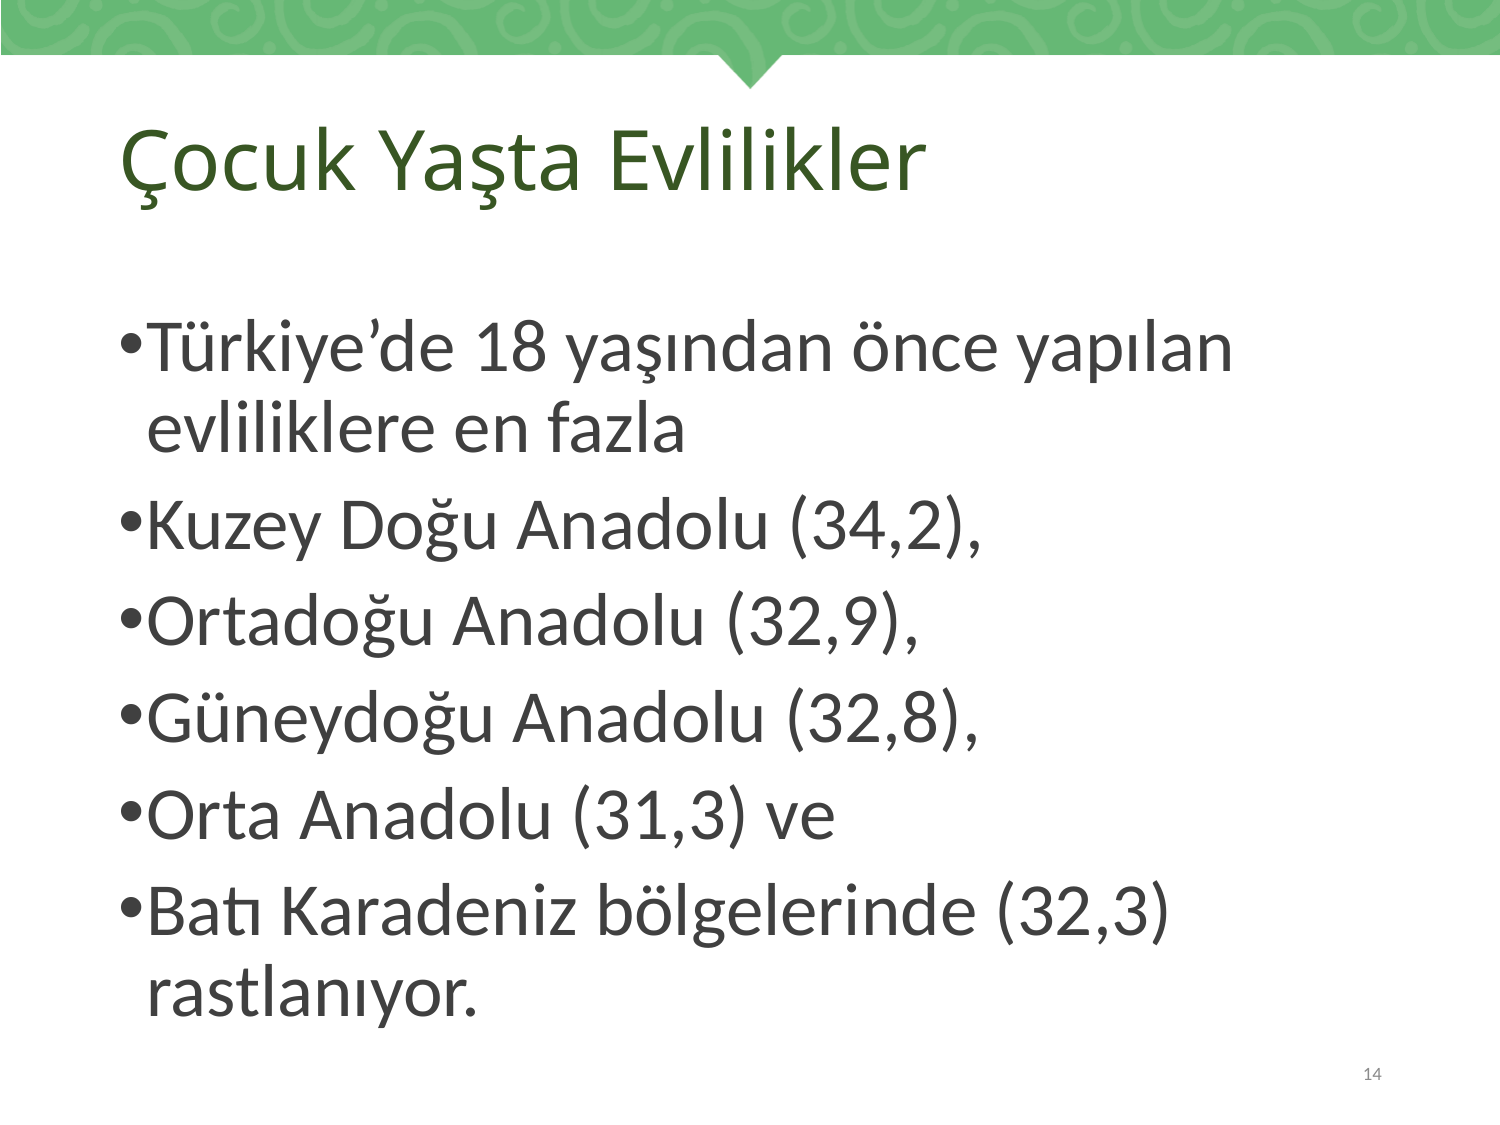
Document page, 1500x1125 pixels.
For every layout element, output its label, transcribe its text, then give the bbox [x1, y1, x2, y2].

slide_number 14 [1059, 1042, 1397, 1103]
picture [0, 0, 1500, 1125]
title Çocuk Yaşta Evlilikler [103, 59, 1397, 278]
list Türkiye’de 18 yaşından önce yapılan evliliklere en fazla Kuzey Doğu Anadolu (34,2), Ortadoğu Anadolu (32,9), Güneydoğu Anadolu (32,8), Orta Anadolu (31,3) ve Batı Karadeniz bölgelerinde (32,3) rastlanıyor. [103, 299, 1447, 1014]
